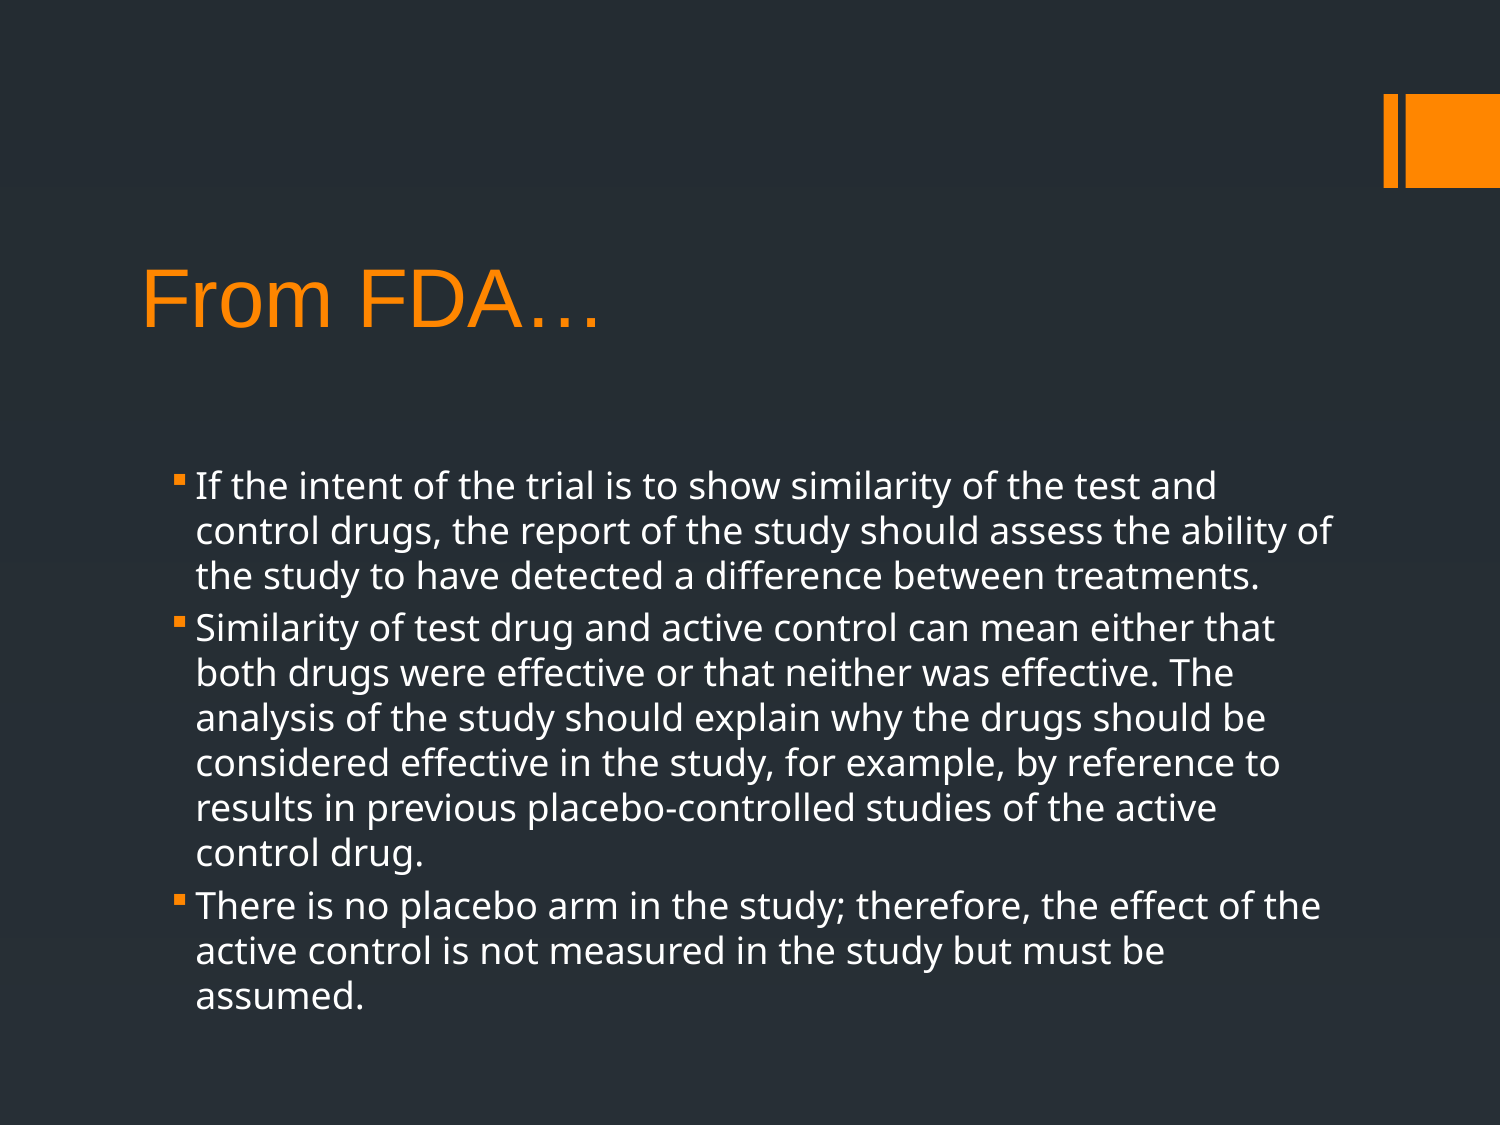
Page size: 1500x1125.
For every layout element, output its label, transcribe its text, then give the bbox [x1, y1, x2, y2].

title From FDA… [125, 162, 1325, 352]
list If the intent of the trial is to show similarity of the test and control drugs, the report of the study should assess the ability of the study to have detected a difference between treatments. Similarity of test drug and active control can mean either that both drugs were effective or that neither was effective. The analysis of the study should explain why the drugs should be considered effective in the study, for example, by reference to results in previous placebo-controlled studies of the active control drug. There is no placebo arm in the study; therefore, the effect of the active control is not measured in the study but must be assumed. [150, 454, 1350, 1035]
